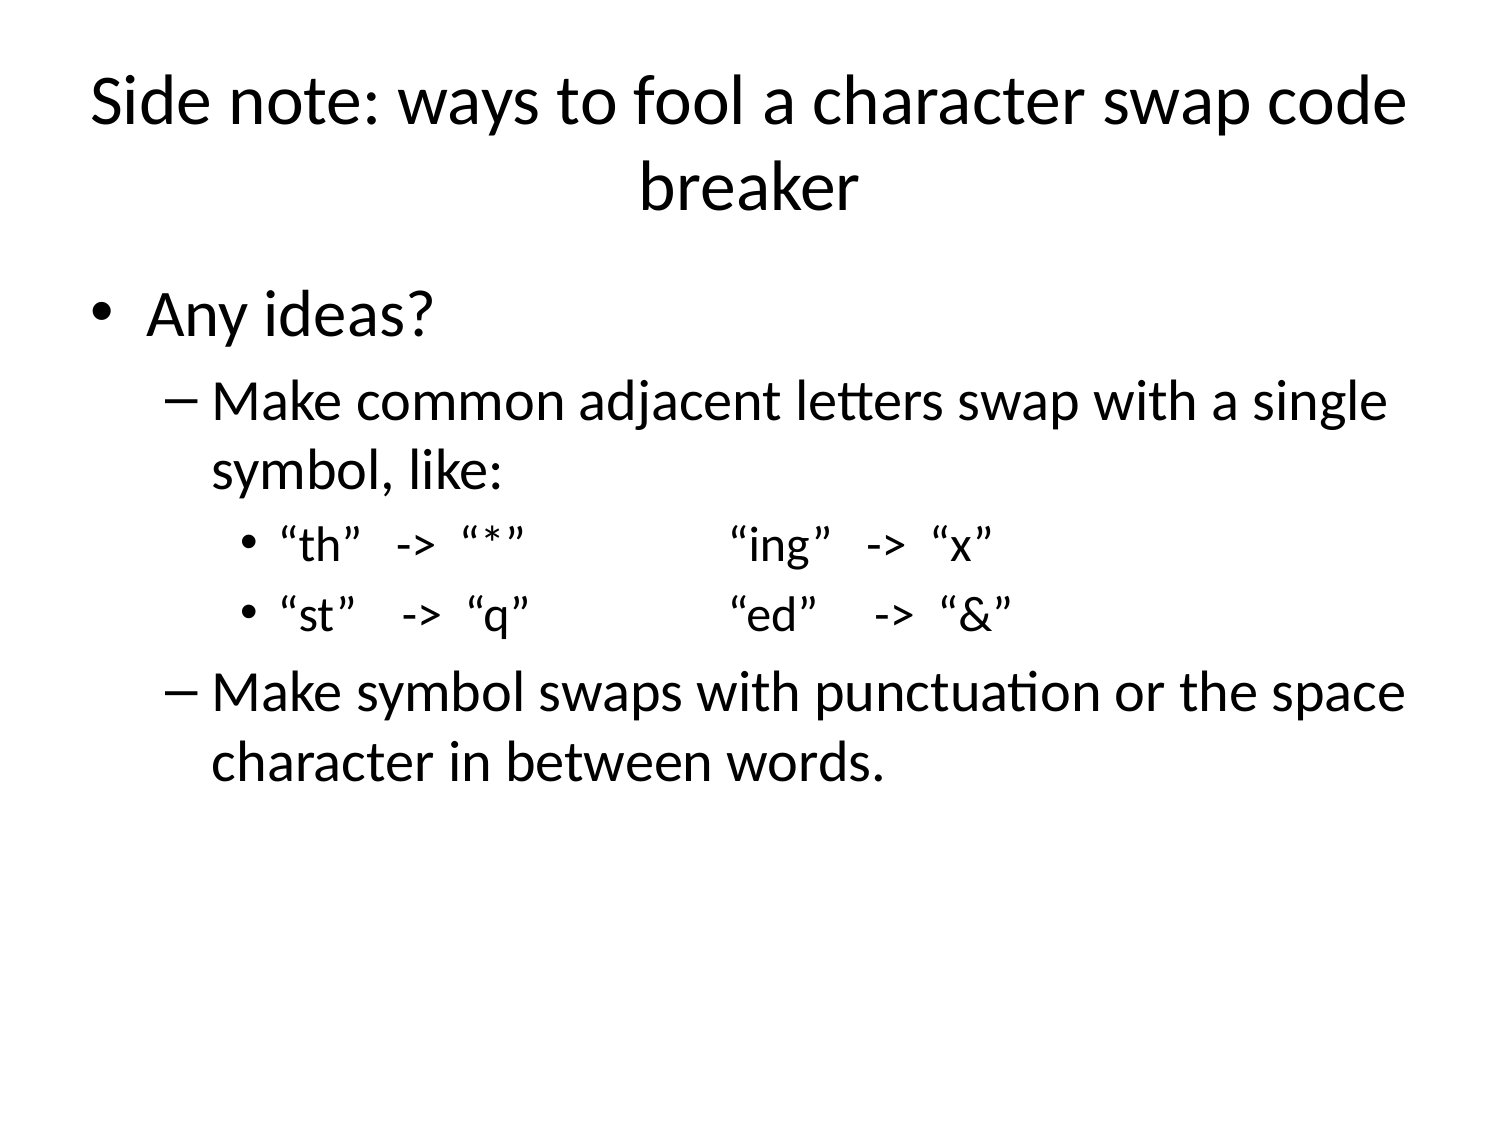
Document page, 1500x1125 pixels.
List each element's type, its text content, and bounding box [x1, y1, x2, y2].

list Any ideas? Make common adjacent letters swap with a single symbol, like: “th” -> “*” “ing” -> “x” “st” -> “q” “ed” -> “&” Make symbol swaps with punctuation or the space character in between words. [75, 262, 1425, 1005]
title Side note: ways to fool a character swap code breaker [75, 45, 1425, 233]
